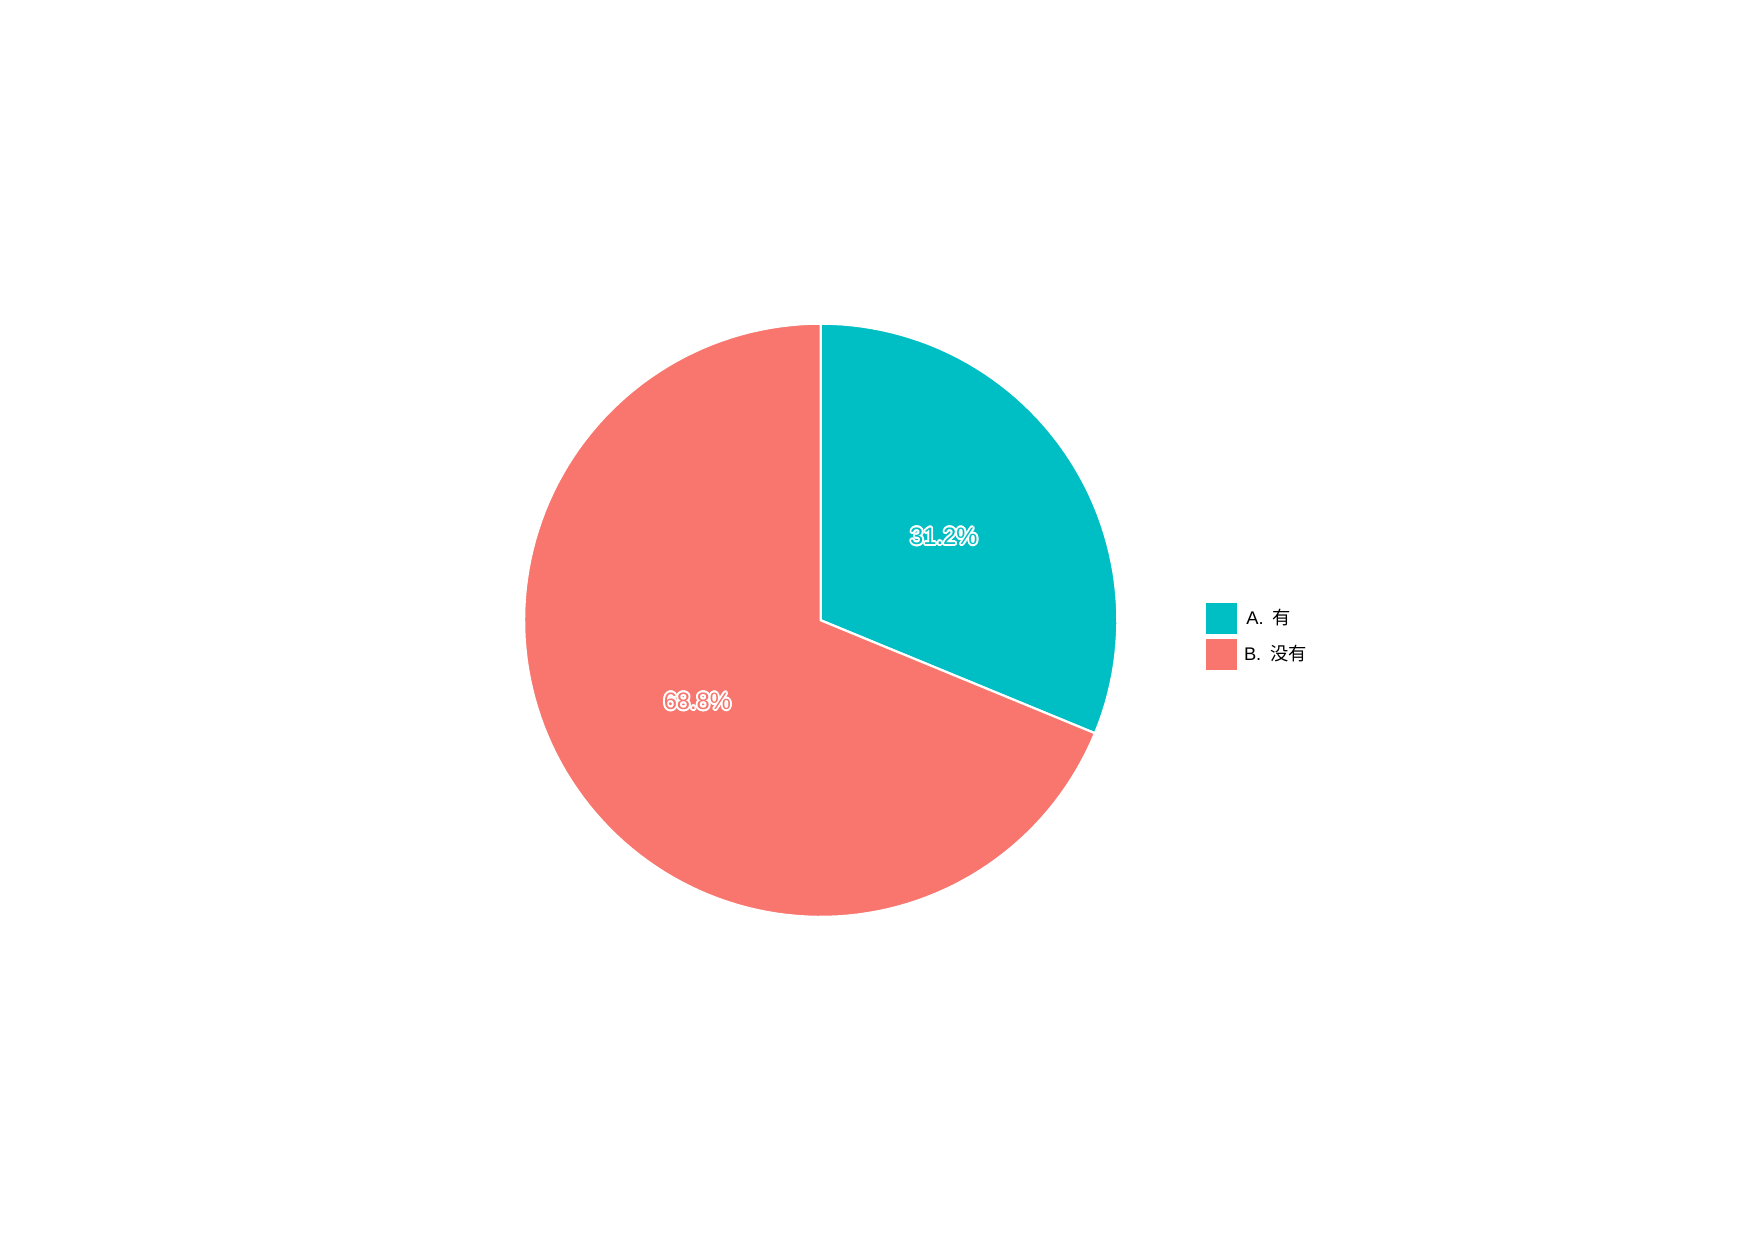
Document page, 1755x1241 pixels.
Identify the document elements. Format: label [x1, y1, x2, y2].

text_box [277, 249, 1478, 992]
